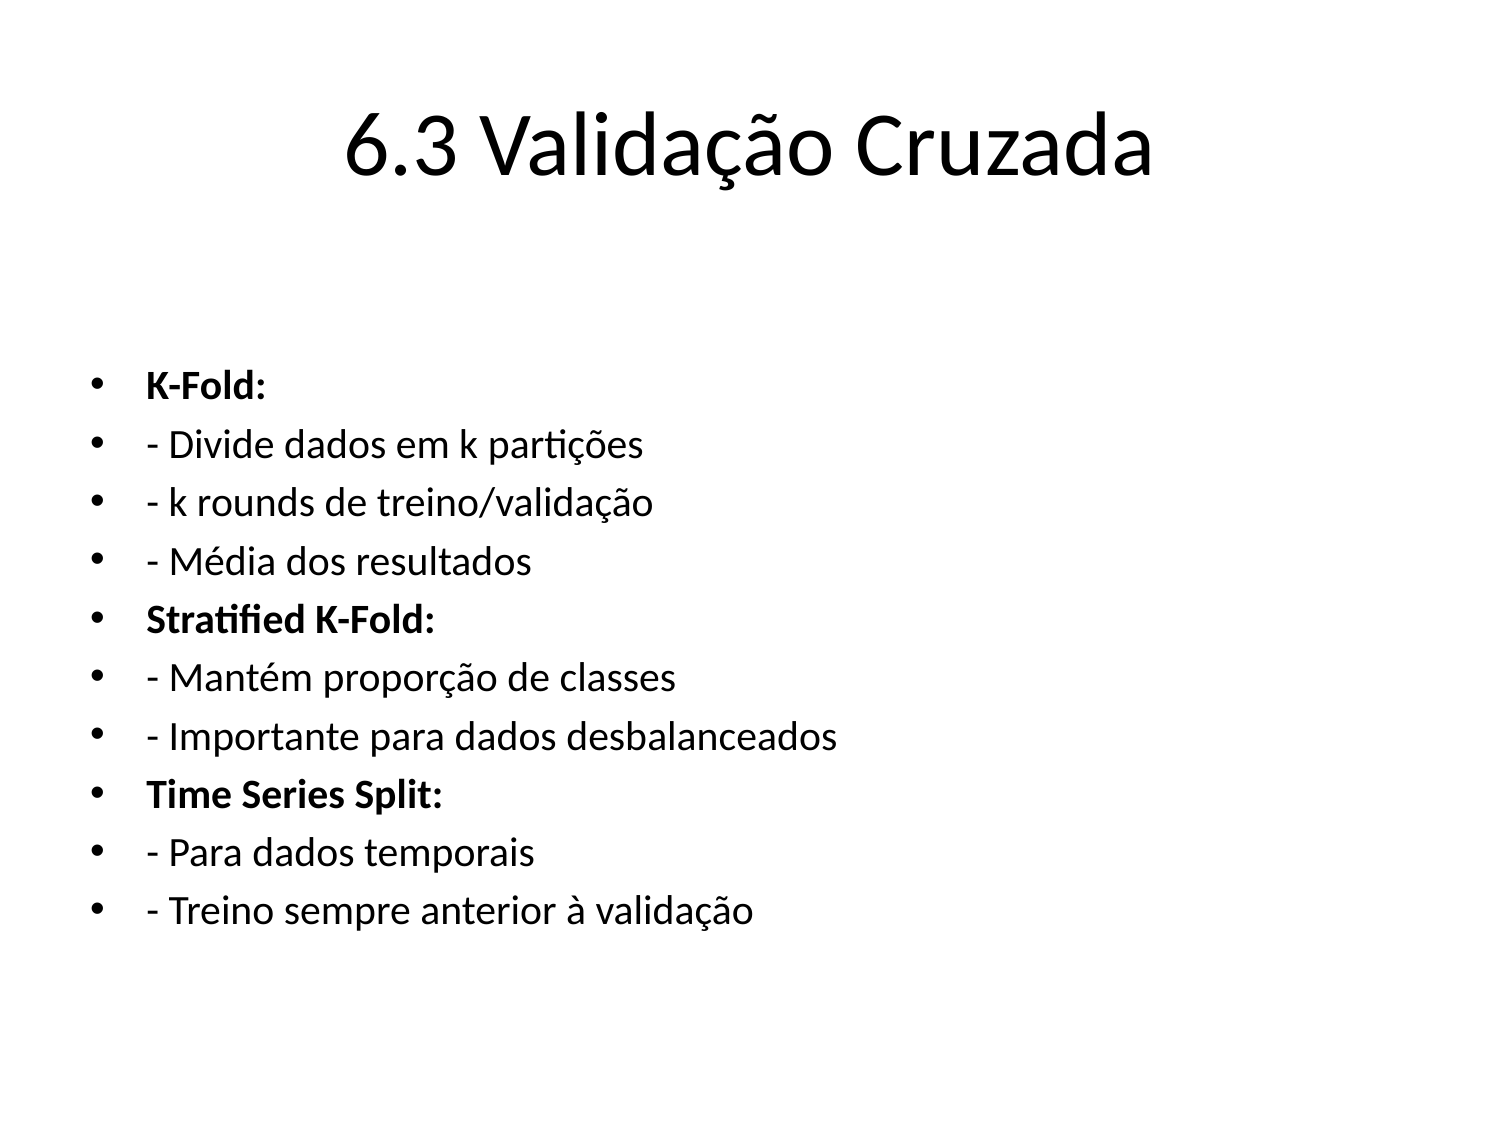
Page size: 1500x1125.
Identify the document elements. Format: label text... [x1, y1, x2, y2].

list K-Fold: - Divide dados em k partições - k rounds de treino/validação - Média dos resultados Stratified K-Fold: - Mantém proporção de classes - Importante para dados desbalanceados Time Series Split: - Para dados temporais - Treino sempre anterior à validação [75, 262, 1425, 1005]
title 6.3 Validação Cruzada [75, 45, 1425, 233]
